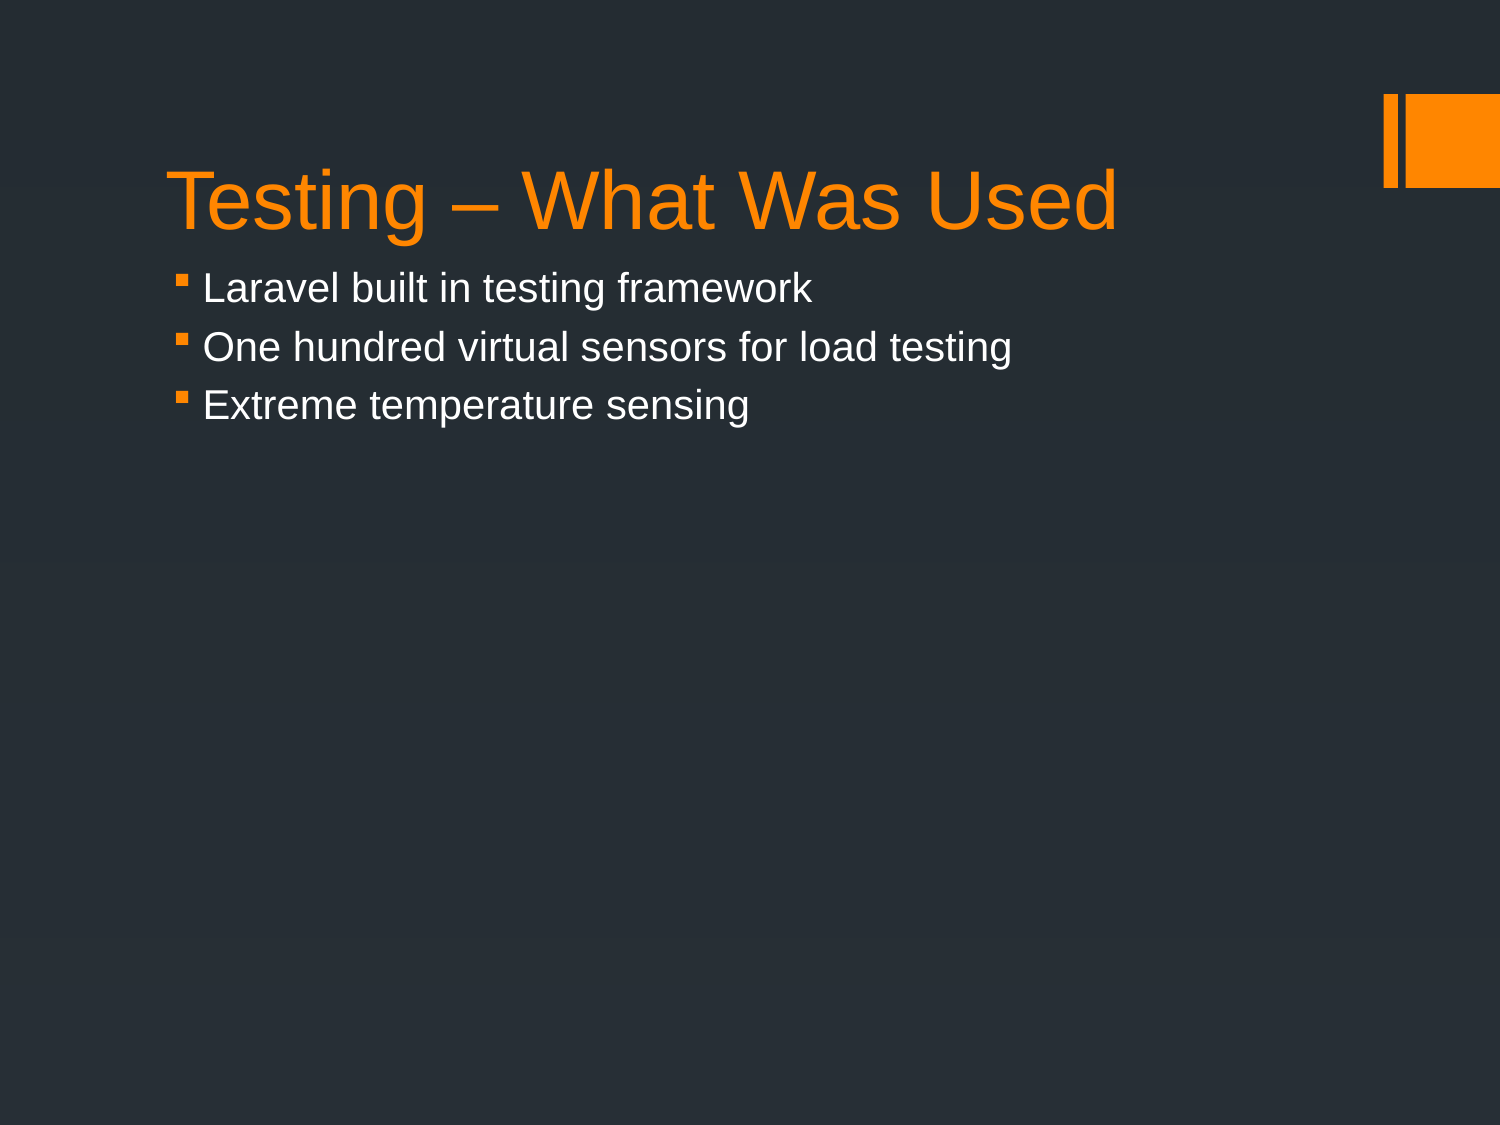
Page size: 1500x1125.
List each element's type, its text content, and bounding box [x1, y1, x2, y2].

title Testing – What Was Used [150, 64, 1350, 253]
list Laravel built in testing framework One hundred virtual sensors for load testing Extreme temperature sensing [150, 253, 1350, 834]
